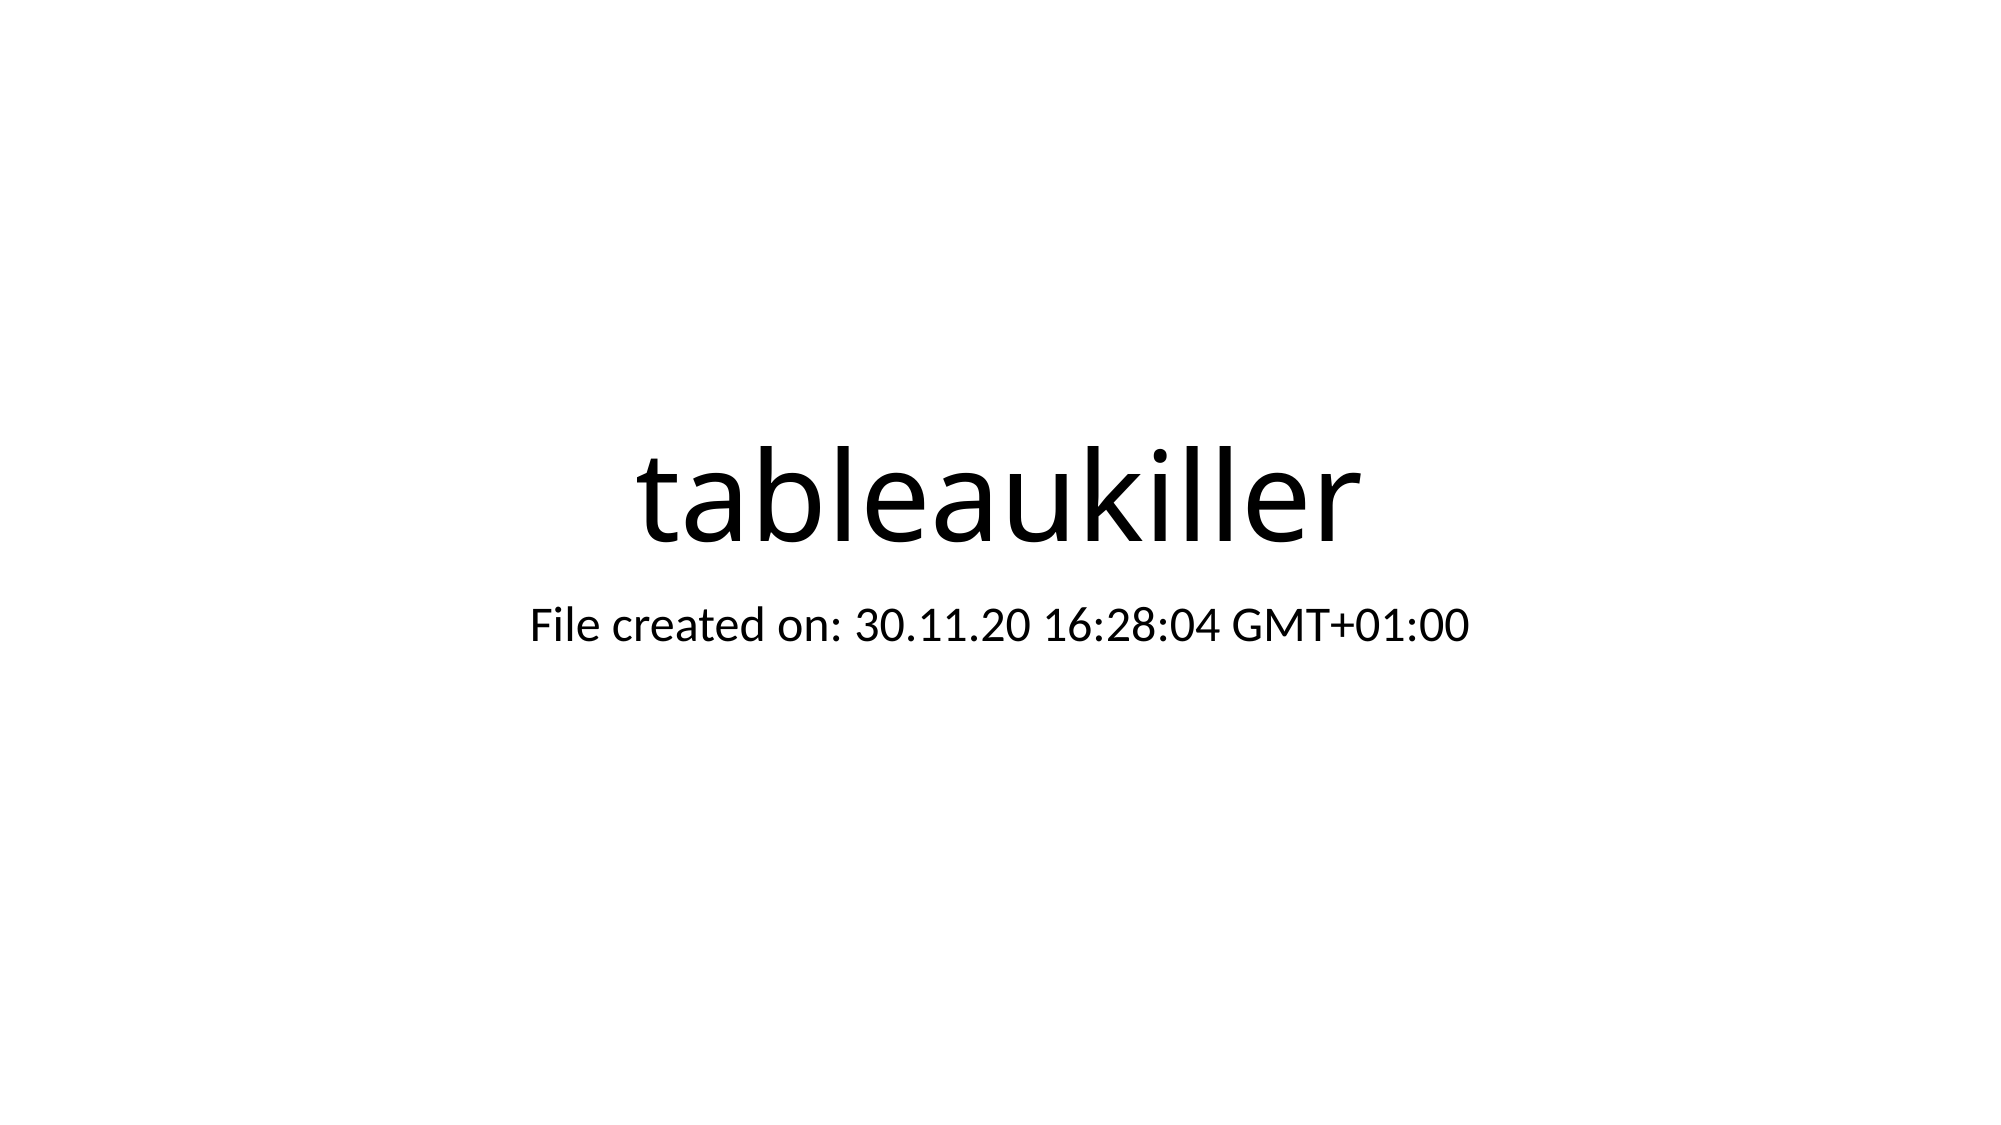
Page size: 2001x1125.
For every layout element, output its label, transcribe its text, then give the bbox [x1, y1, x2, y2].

subtitle File created on: 30.11.20 16:28:04 GMT+01:00 [249, 590, 1750, 863]
title tableaukiller [249, 184, 1750, 576]
